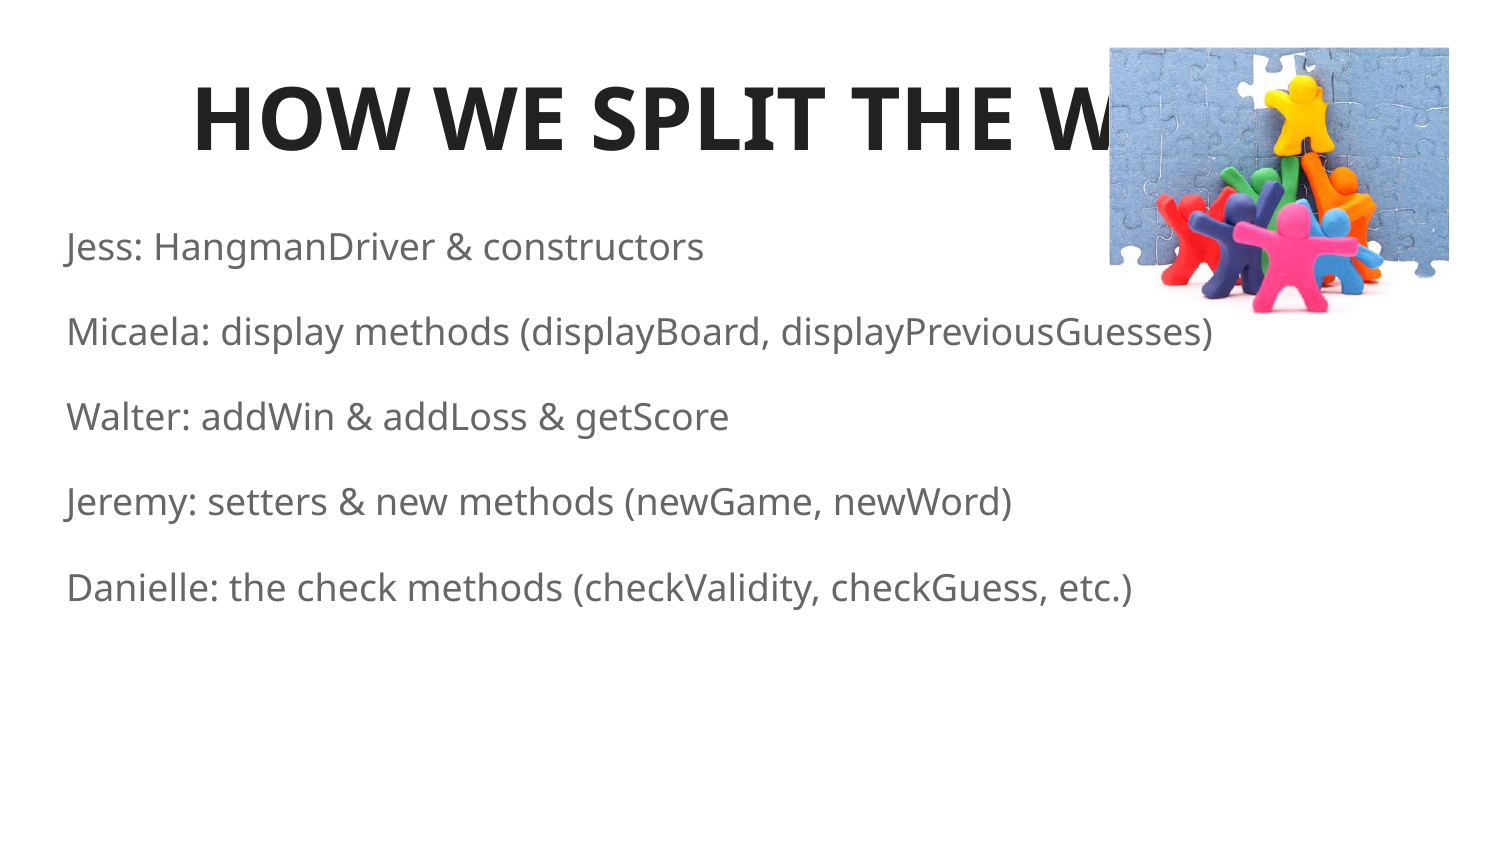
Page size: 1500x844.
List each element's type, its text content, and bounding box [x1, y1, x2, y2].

picture [1108, 47, 1450, 315]
list Jess: HangmanDriver & constructors Micaela: display methods (displayBoard, displayPreviousGuesses) Walter: addWin & addLoss & getScore Jeremy: setters & new methods (newGame, newWord) Danielle: the check methods (checkValidity, checkGuess, etc.) [51, 201, 1449, 750]
title HOW WE SPLIT THE WORK [51, 48, 1106, 180]
